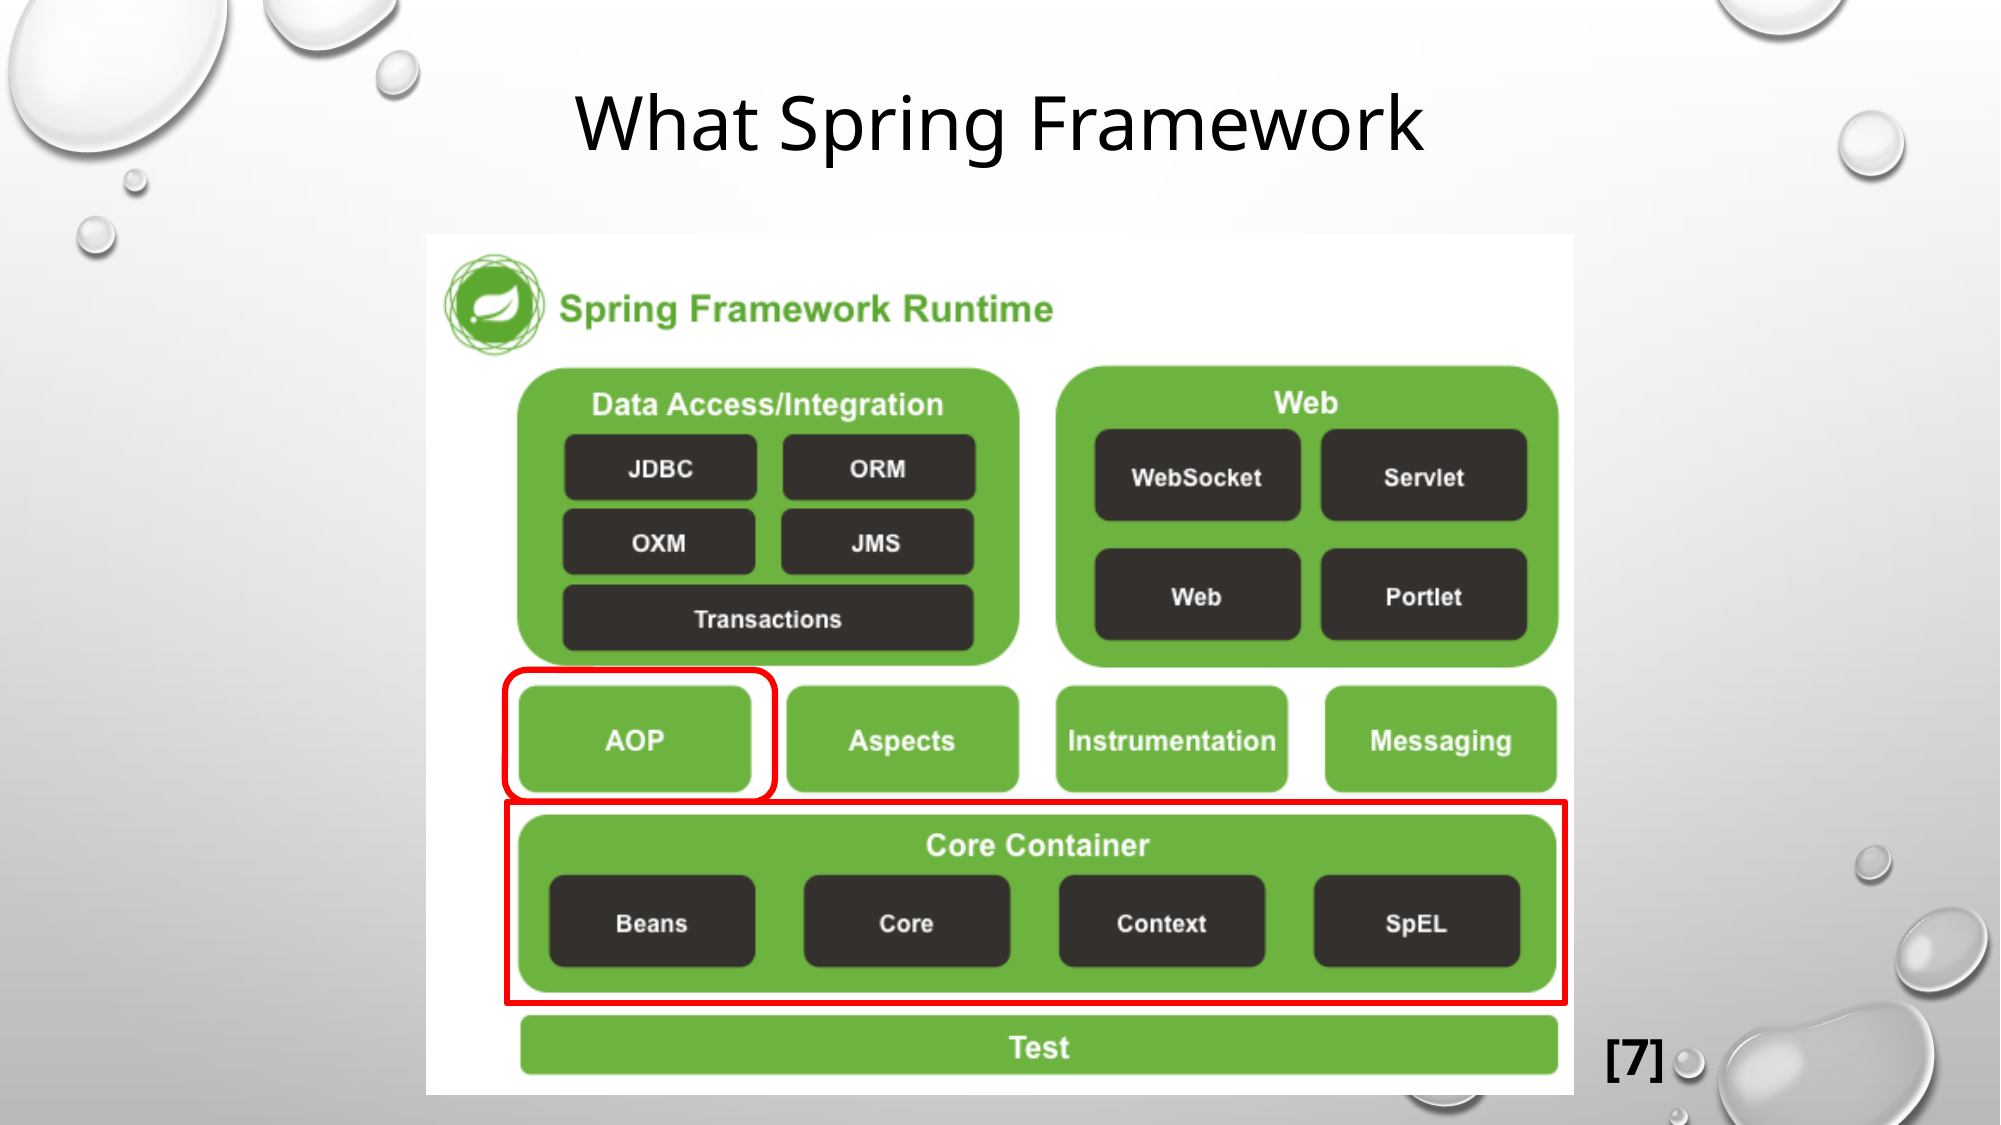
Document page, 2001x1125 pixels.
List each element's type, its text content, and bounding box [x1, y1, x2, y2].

title What Spring Framework [25, 17, 1975, 235]
picture [0, 0, 2000, 1125]
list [425, 234, 1575, 1095]
text_box [7] [1590, 1018, 1704, 1094]
